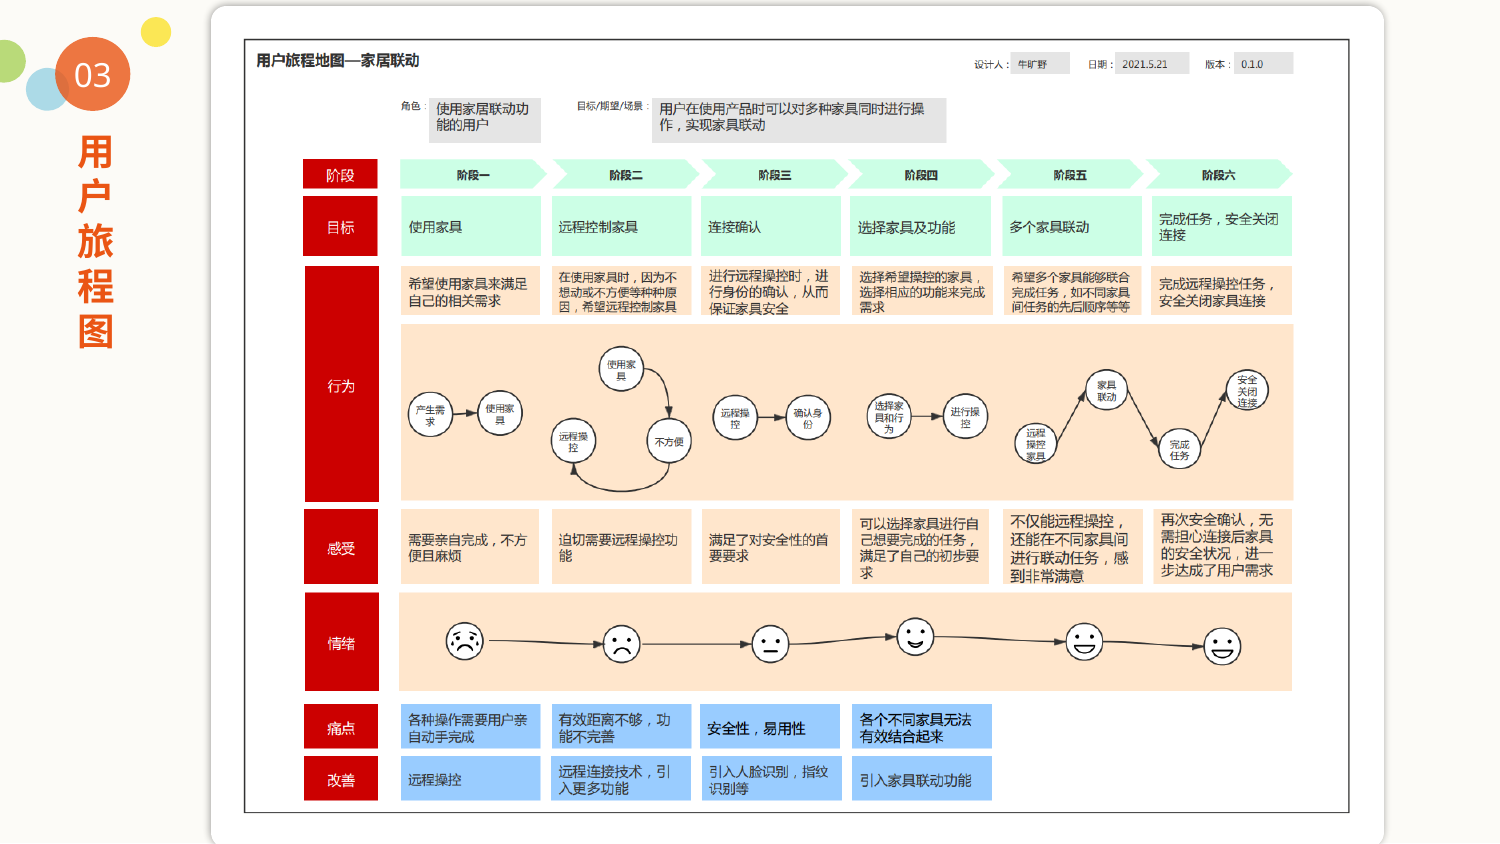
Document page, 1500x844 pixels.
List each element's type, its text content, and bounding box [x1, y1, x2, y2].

text_box [140, 17, 172, 48]
text_box 用户旅程图 [77, 127, 108, 353]
text_box 03 [65, 53, 121, 94]
text_box [25, 67, 66, 111]
text_box [0, 39, 26, 83]
picture [241, 36, 1353, 817]
text_box [55, 36, 131, 111]
